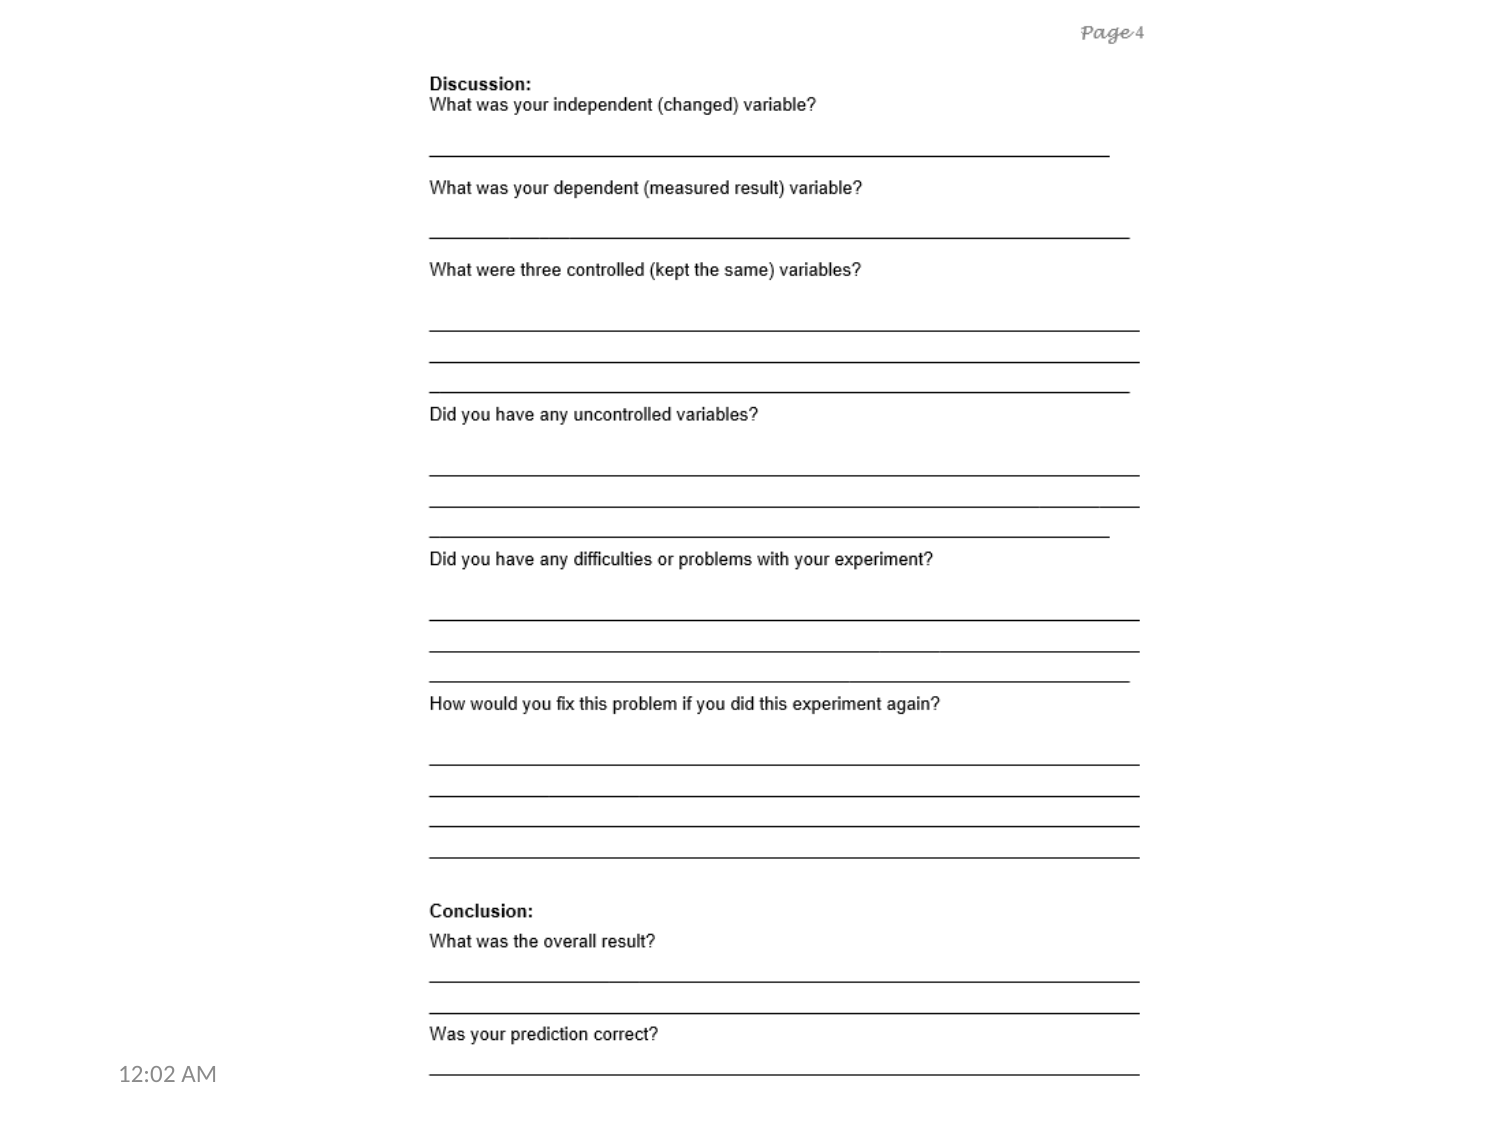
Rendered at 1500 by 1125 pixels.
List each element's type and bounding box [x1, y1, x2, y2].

picture [345, 0, 1155, 1125]
slide_number [103, 1042, 345, 1103]
